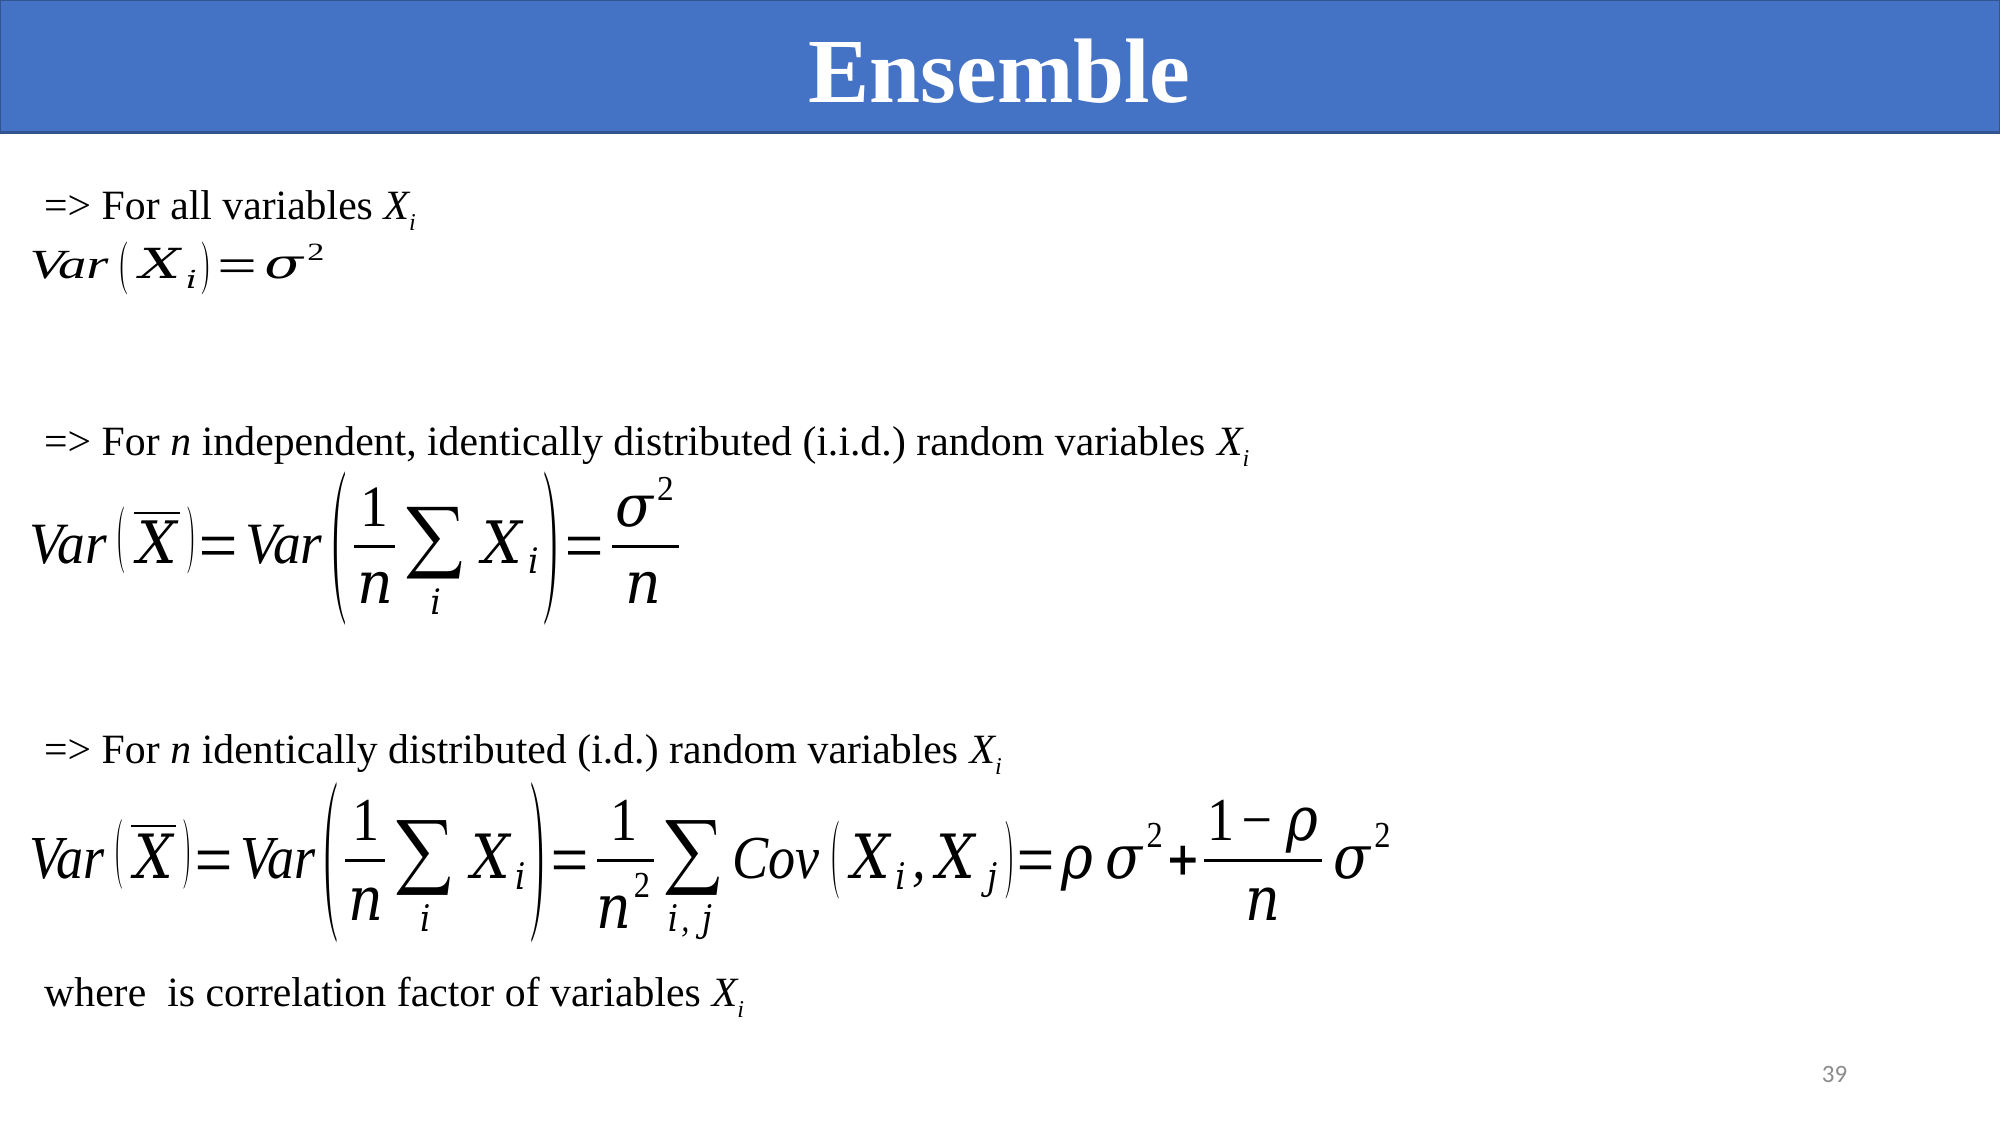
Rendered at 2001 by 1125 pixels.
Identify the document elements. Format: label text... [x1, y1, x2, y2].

slide_number 38 [1412, 1042, 1863, 1103]
text_box Ensemble [0, 0, 2000, 134]
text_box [29, 170, 1364, 298]
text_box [29, 714, 1390, 1024]
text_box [29, 406, 1364, 629]
